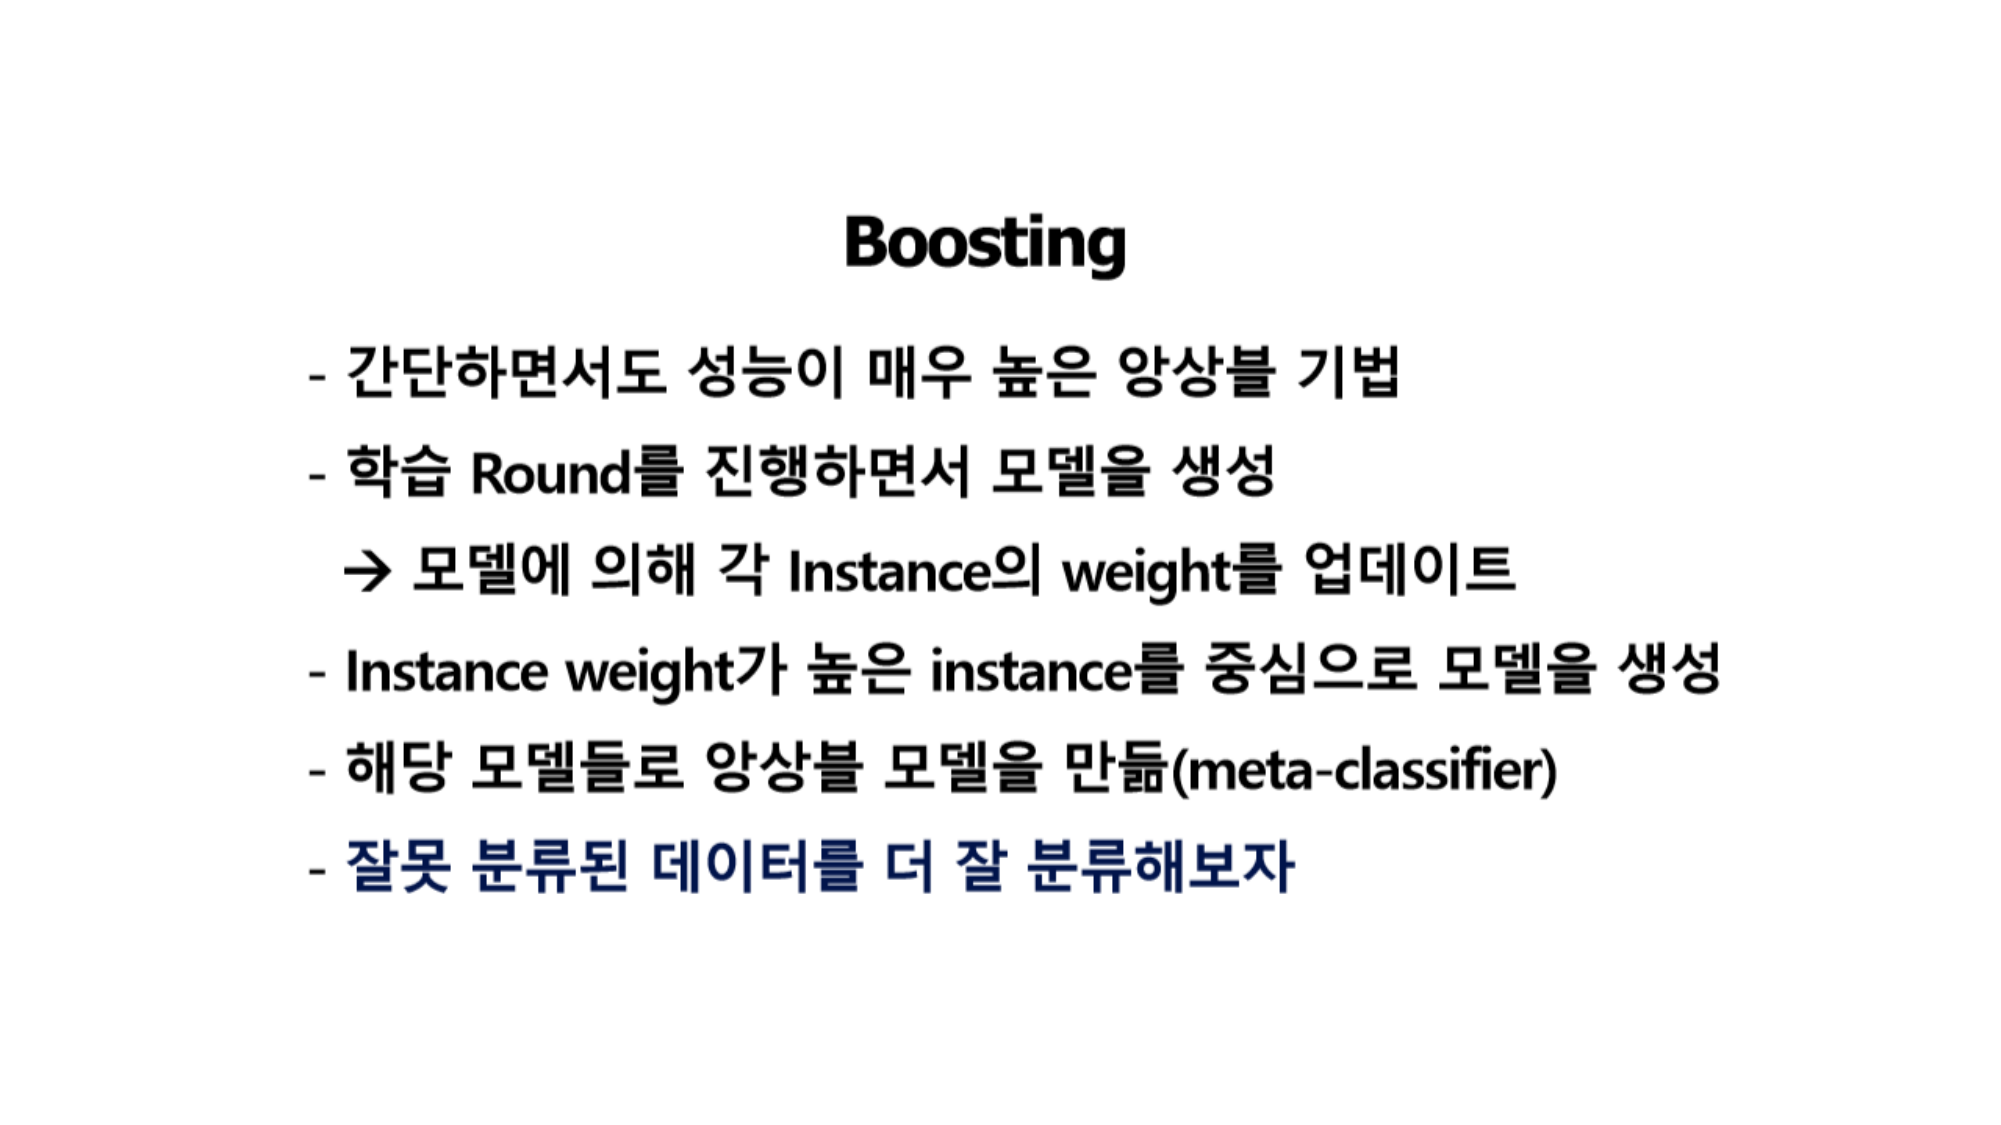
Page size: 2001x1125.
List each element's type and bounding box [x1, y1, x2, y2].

picture [271, 181, 1729, 944]
